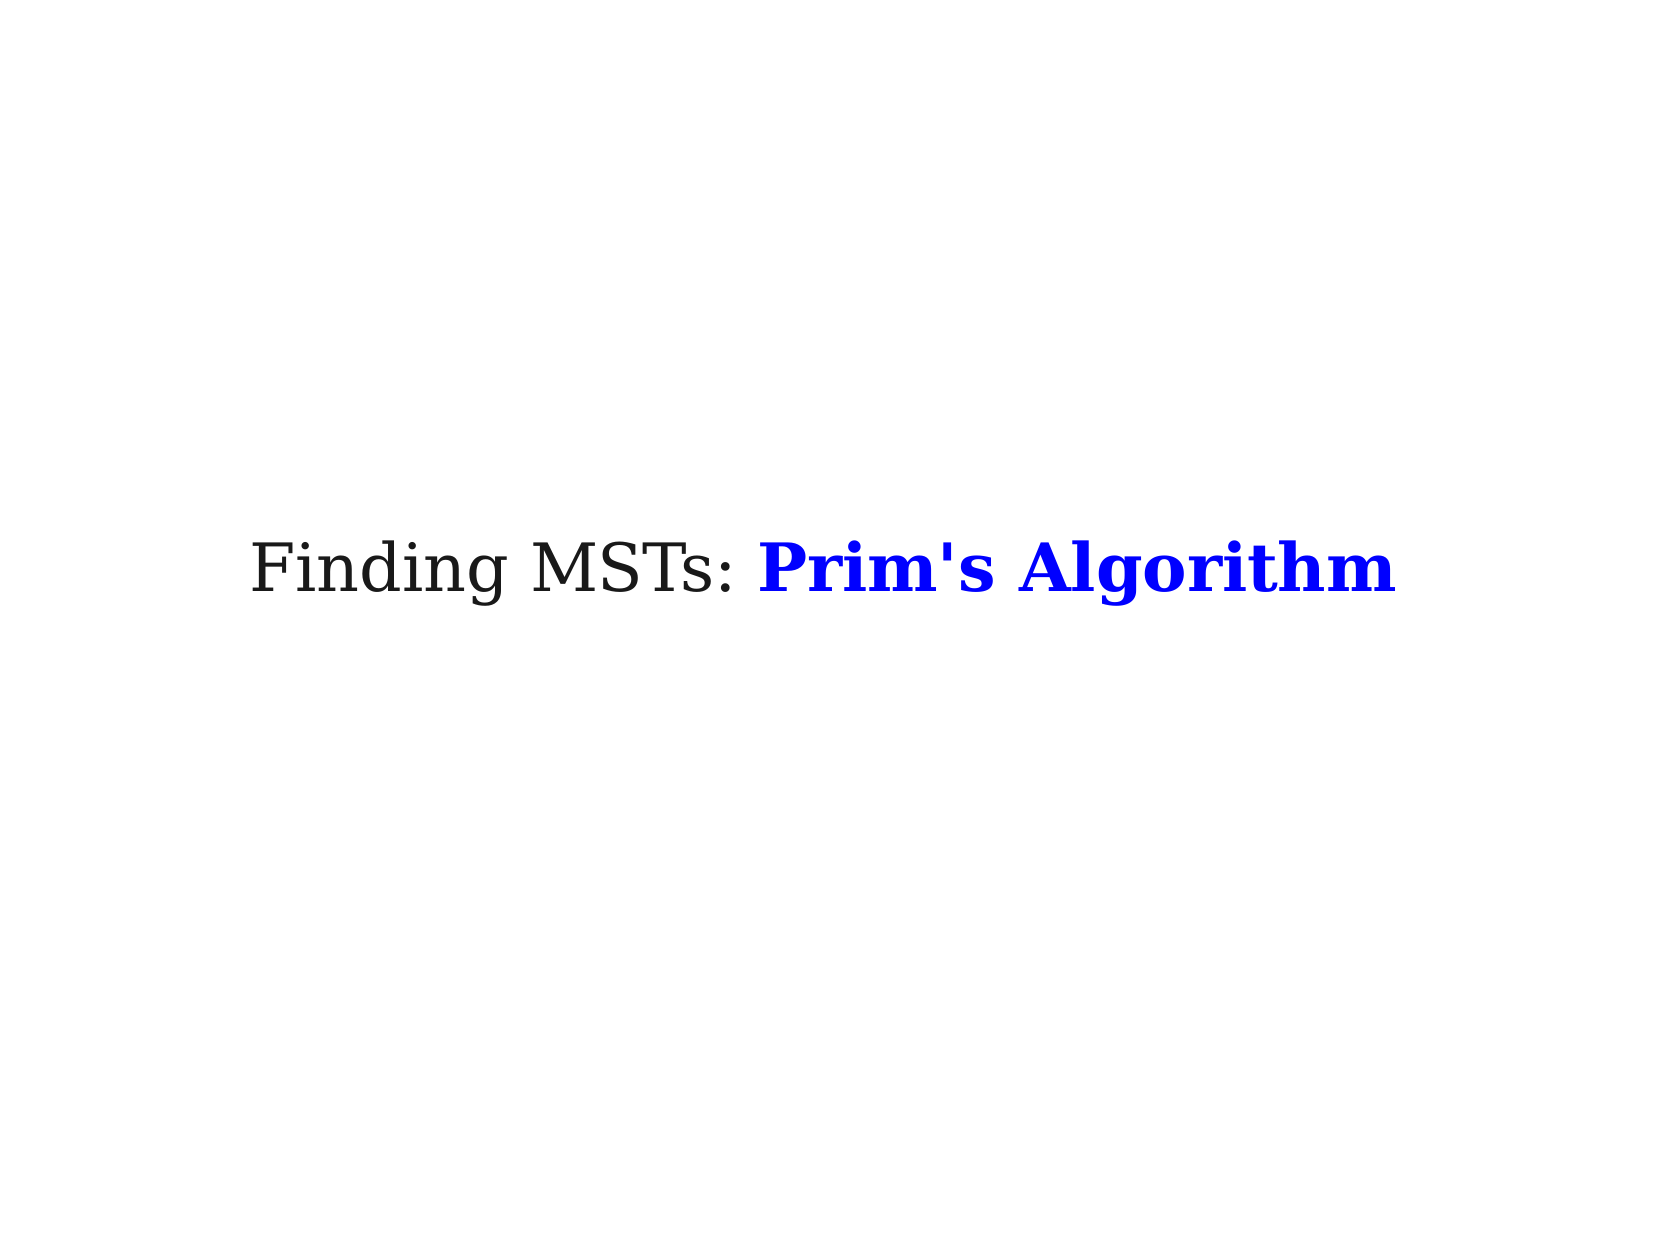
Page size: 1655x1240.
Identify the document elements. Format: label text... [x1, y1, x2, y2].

title Finding MSTs: Prim's Algorithm [247, 523, 1406, 733]
